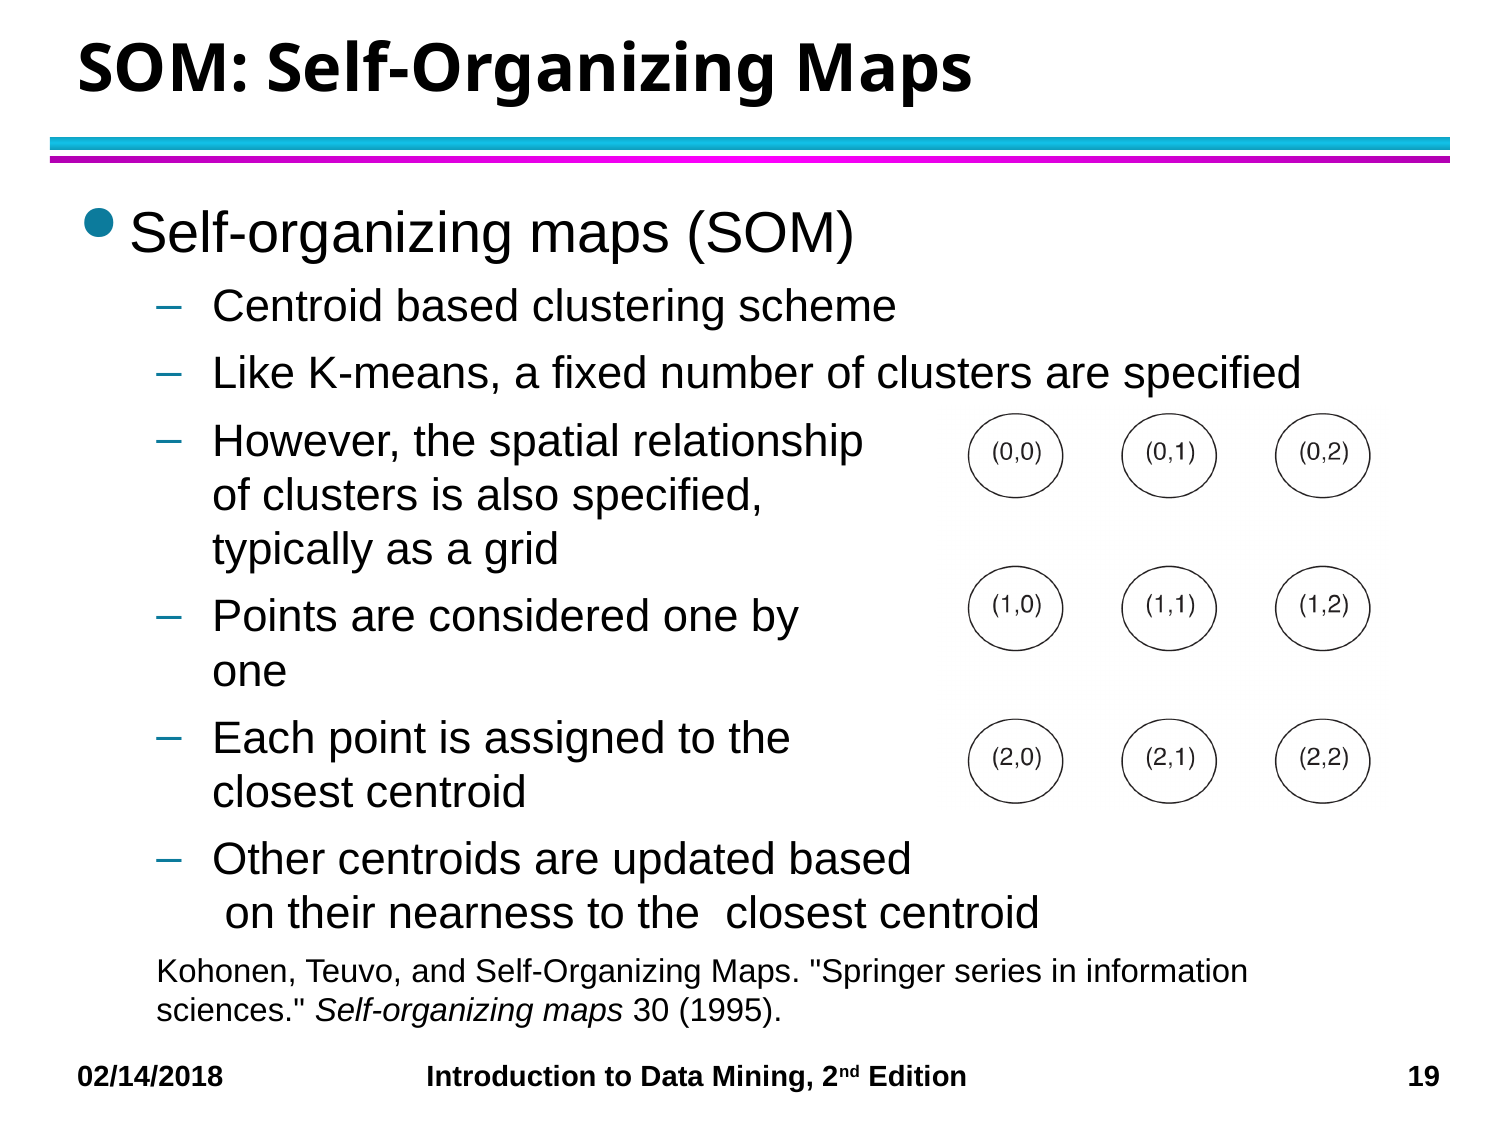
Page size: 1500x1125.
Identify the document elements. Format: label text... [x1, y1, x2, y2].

text_box Self-organizing maps (SOM) Centroid based clustering scheme Like K-means, a fixed number of clusters are specified However, the spatial relationship of clusters is also specified, typically as a grid Points are considered one by one Each point is assigned to the closest centroid Other centroids are updated based on their nearness to the closest centroid Kohonen, Teuvo, and Self-Organizing Maps. "Springer series in information sciences." Self-organizing maps 30 (1995). [67, 187, 1432, 1038]
picture [937, 405, 1389, 811]
text_box SOM: Self-Organizing Maps [62, 24, 1421, 113]
